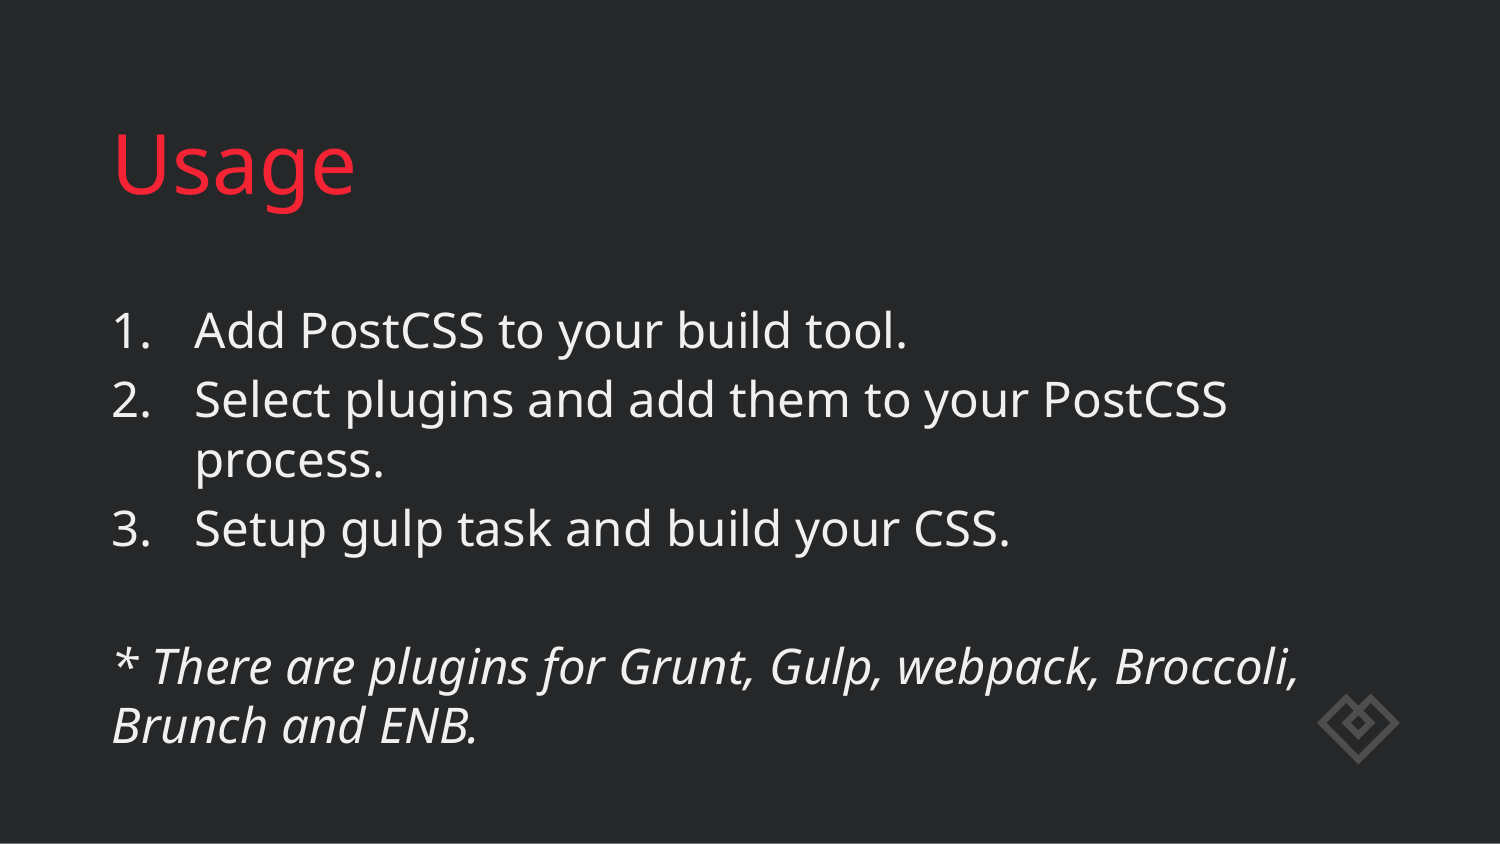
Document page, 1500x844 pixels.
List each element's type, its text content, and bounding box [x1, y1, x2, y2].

list Add PostCSS to your build tool. Select plugins and add them to your PostCSS process. Setup gulp task and build your CSS. * There are plugins for Grunt, Gulp, webpack, Broccoli, Brunch and ENB. [96, 291, 1400, 765]
title Usage [96, 104, 1400, 245]
